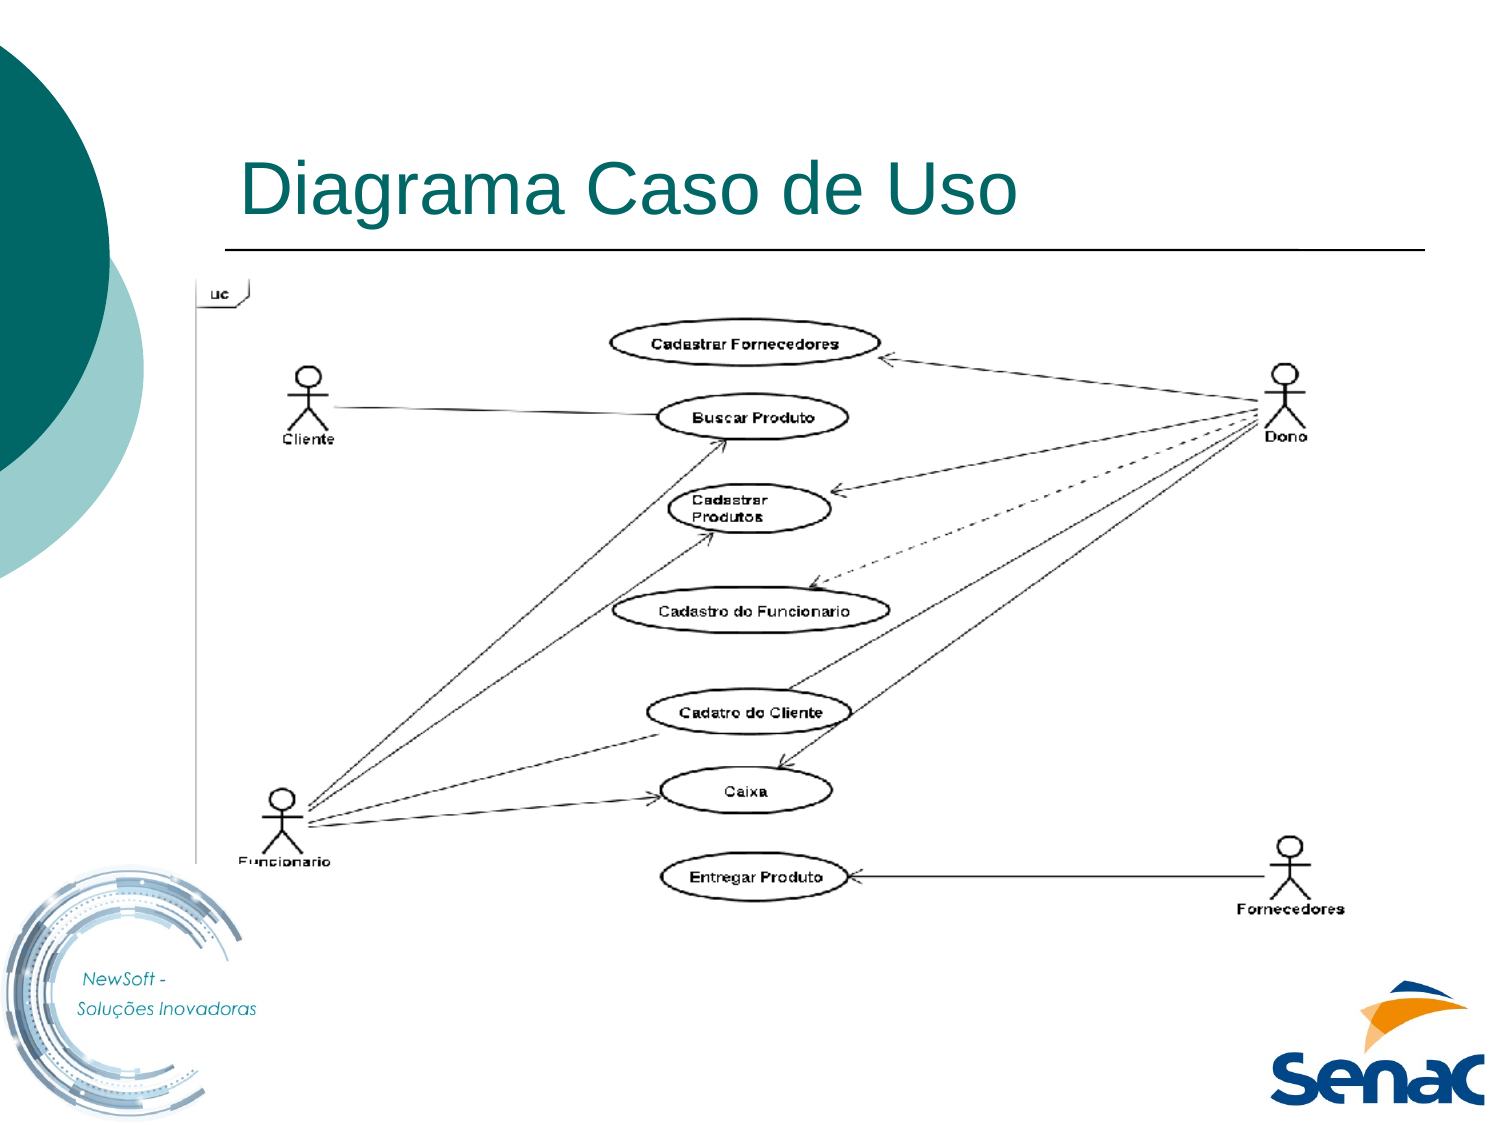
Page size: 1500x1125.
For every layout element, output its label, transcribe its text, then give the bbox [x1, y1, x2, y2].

picture [1254, 963, 1500, 1125]
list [182, 266, 1379, 1012]
title Diagrama Caso de Uso [224, 49, 1425, 237]
picture [0, 864, 259, 1125]
